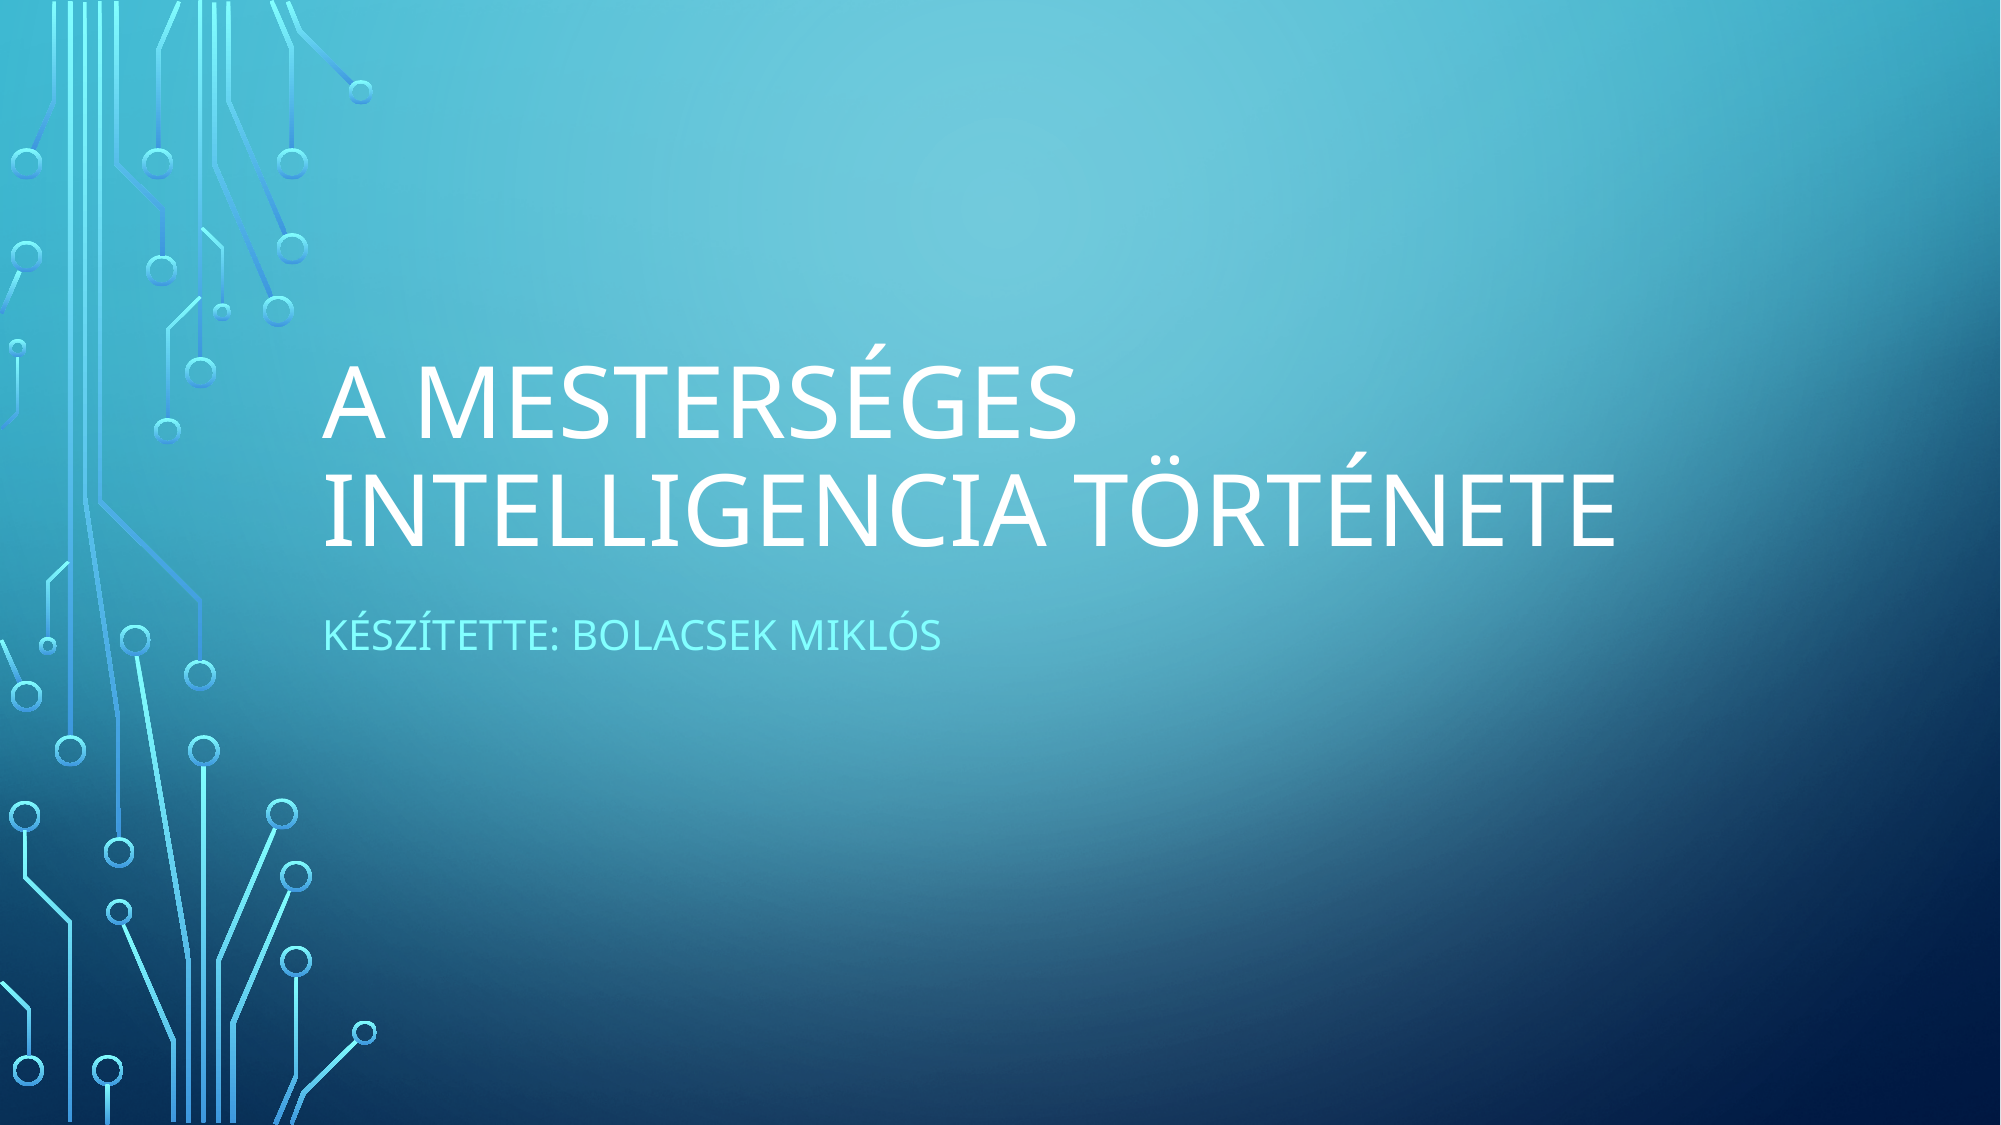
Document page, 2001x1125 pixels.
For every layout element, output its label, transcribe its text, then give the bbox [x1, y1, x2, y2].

subtitle Készítette: Bolacsek Miklós [307, 590, 1750, 863]
title A mesterséges intelligencia története [307, 184, 1750, 576]
